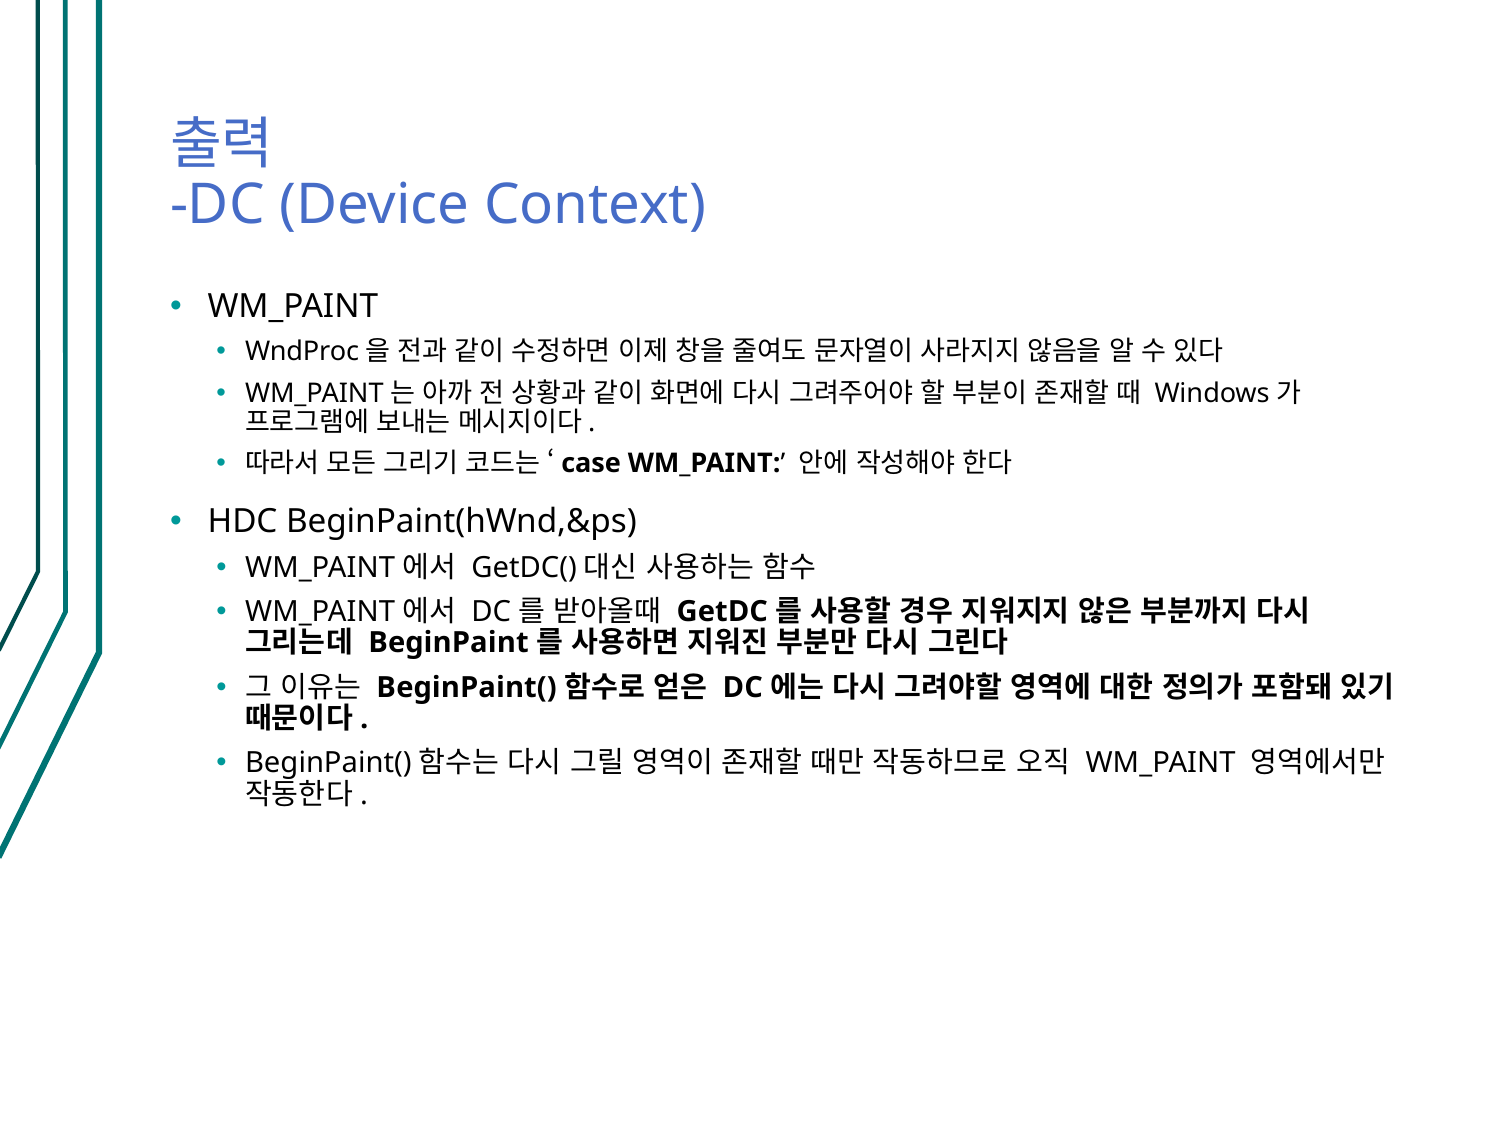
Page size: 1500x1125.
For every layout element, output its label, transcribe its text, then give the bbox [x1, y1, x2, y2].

title 출력 -DC (Device Context) [150, 45, 1426, 246]
list WM_PAINT WndProc을 전과 같이 수정하면 이제 창을 줄여도 문자열이 사라지지 않음을 알 수 있다 WM_PAINT는 아까 전 상황과 같이 화면에 다시 그려주어야 할 부분이 존재할 때 Windows가 프로그램에 보내는 메시지이다. 따라서 모든 그리기 코드는 ‘case WM_PAINT:’ 안에 작성해야 한다 HDC BeginPaint(hWnd,&ps) WM_PAINT에서 GetDC()대신 사용하는 함수 WM_PAINT에서 DC를 받아올때 GetDC를 사용할 경우 지워지지 않은 부분까지 다시 그리는데 BeginPaint를 사용하면 지워진 부분만 다시 그린다 그 이유는 BeginPaint()함수로 얻은 DC에는 다시 그려야할 영역에 대한 정의가 포함돼 있기 때문이다. BeginPaint()함수는 다시 그릴 영역이 존재할 때만 작동하므로 오직 WM_PAINT 영역에서만 작동한다. [150, 278, 1426, 941]
